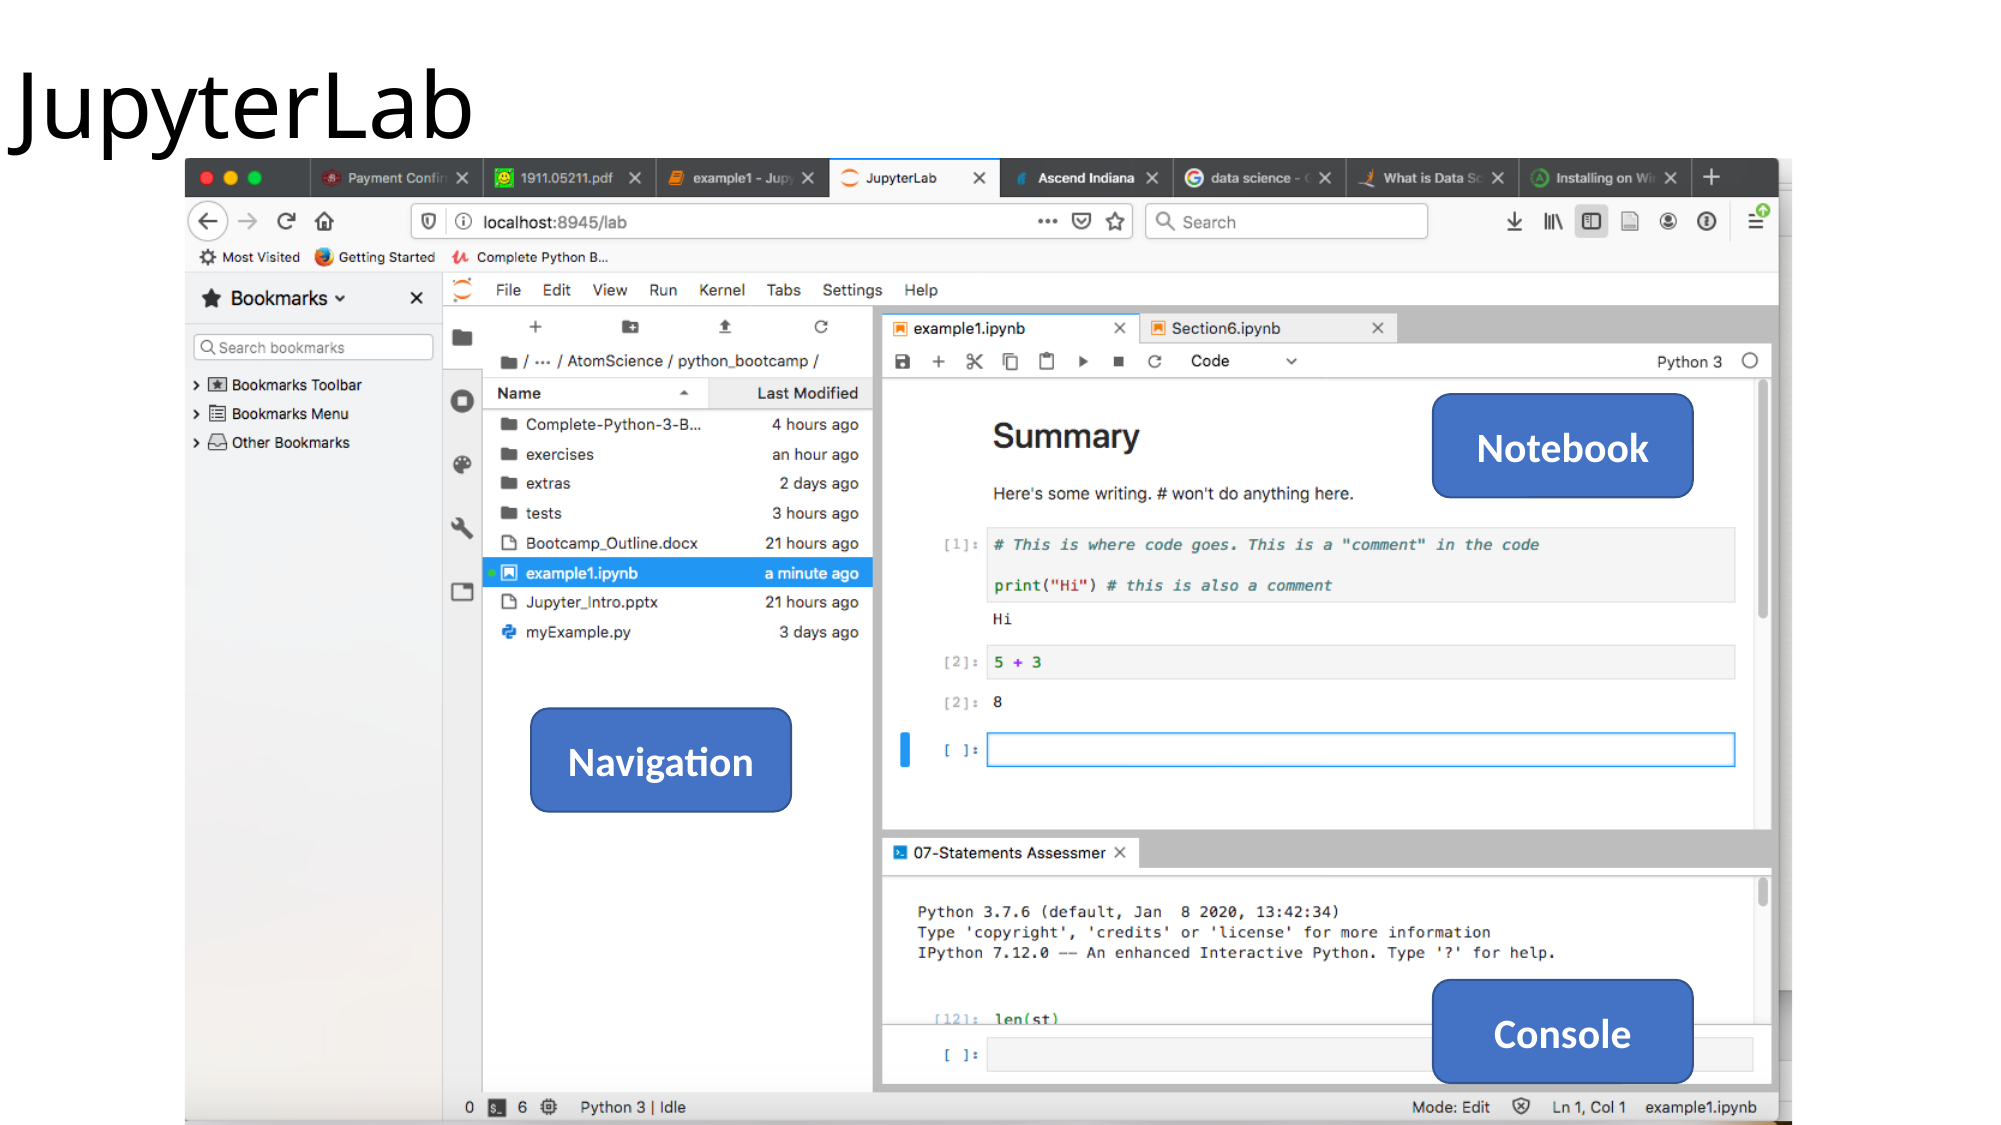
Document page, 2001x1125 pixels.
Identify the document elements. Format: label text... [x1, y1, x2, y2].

title JupyterLab [0, 0, 1725, 218]
picture [184, 157, 1793, 1125]
